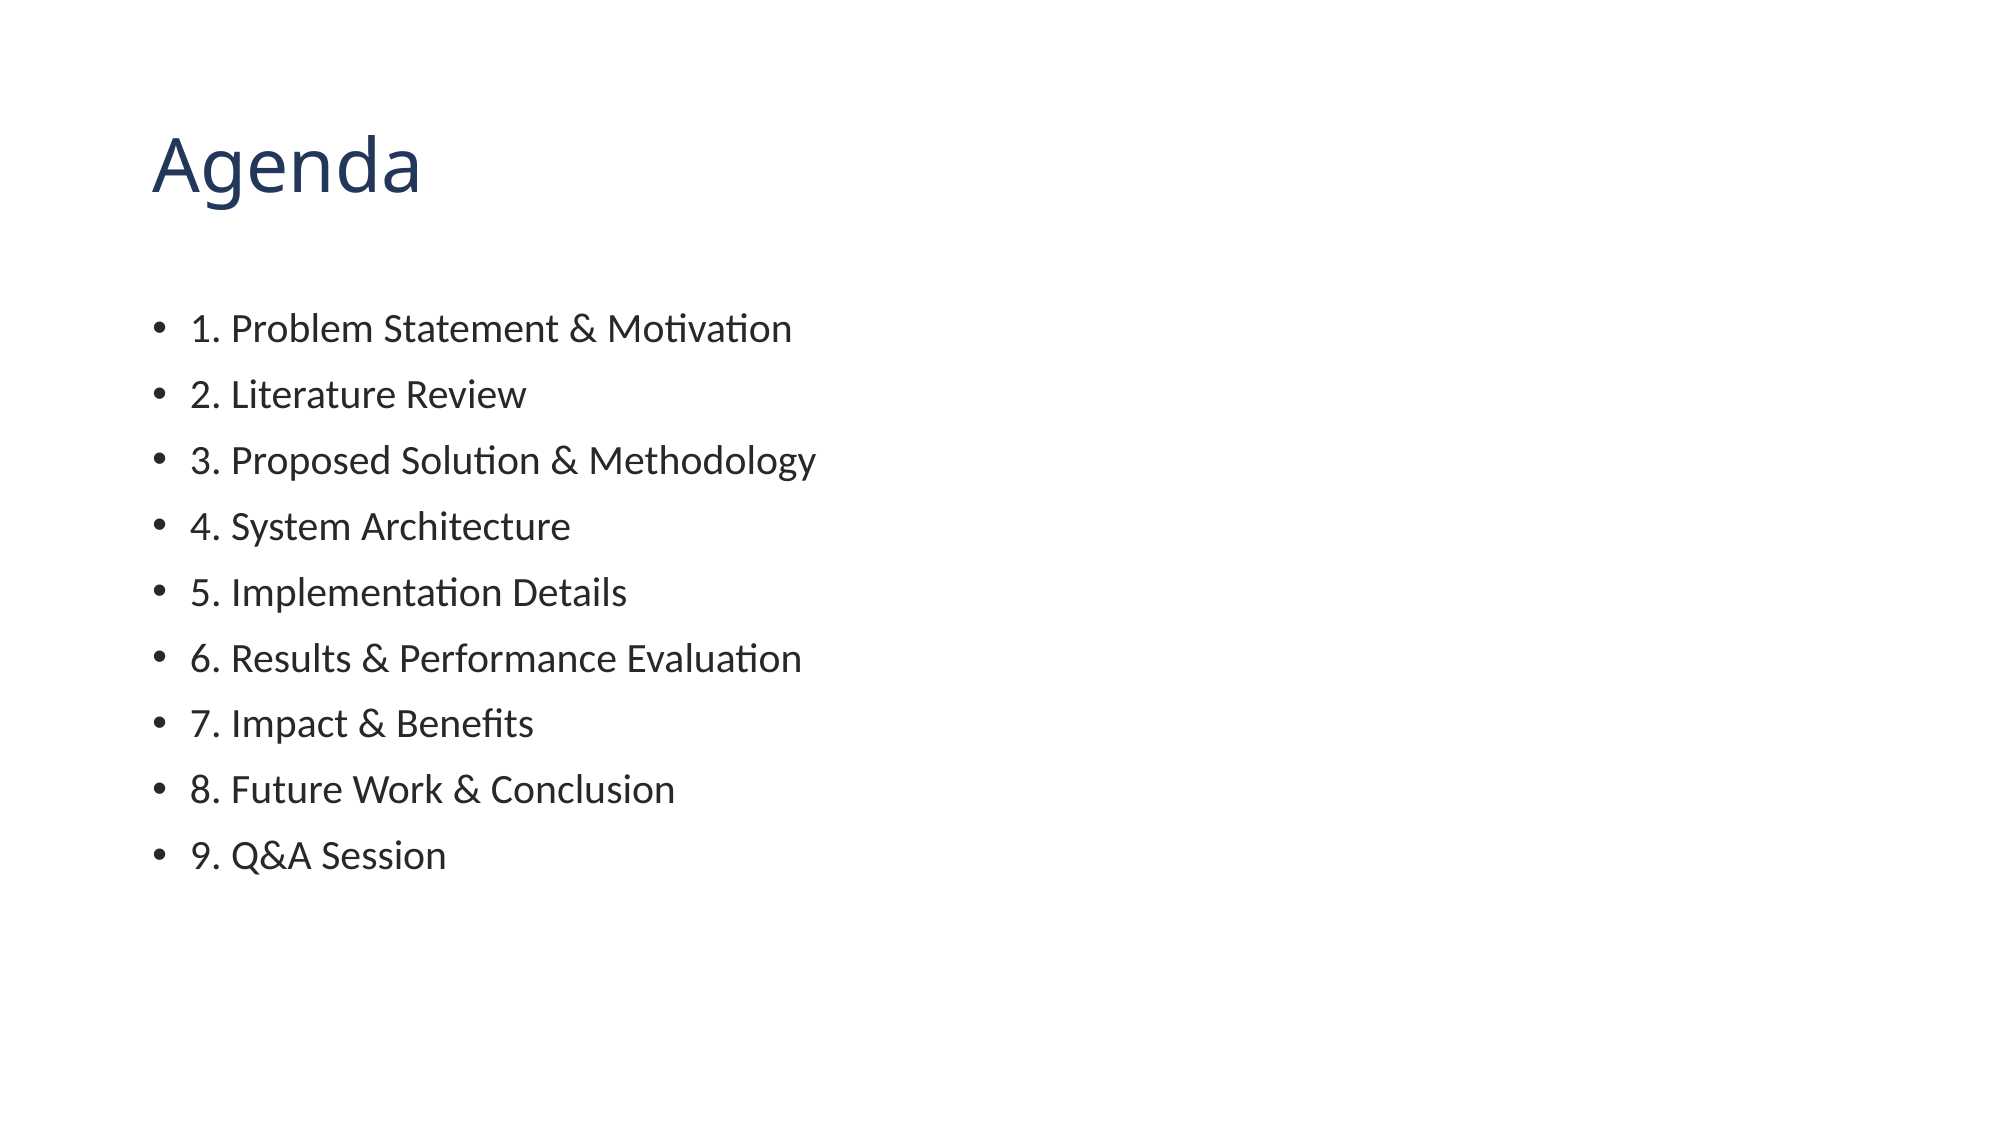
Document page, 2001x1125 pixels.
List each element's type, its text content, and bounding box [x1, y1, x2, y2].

title Agenda [137, 59, 1863, 278]
list 1. Problem Statement & Motivation 2. Literature Review 3. Proposed Solution & Methodology 4. System Architecture 5. Implementation Details 6. Results & Performance Evaluation 7. Impact & Benefits 8. Future Work & Conclusion 9. Q&A Session [137, 299, 1863, 1014]
